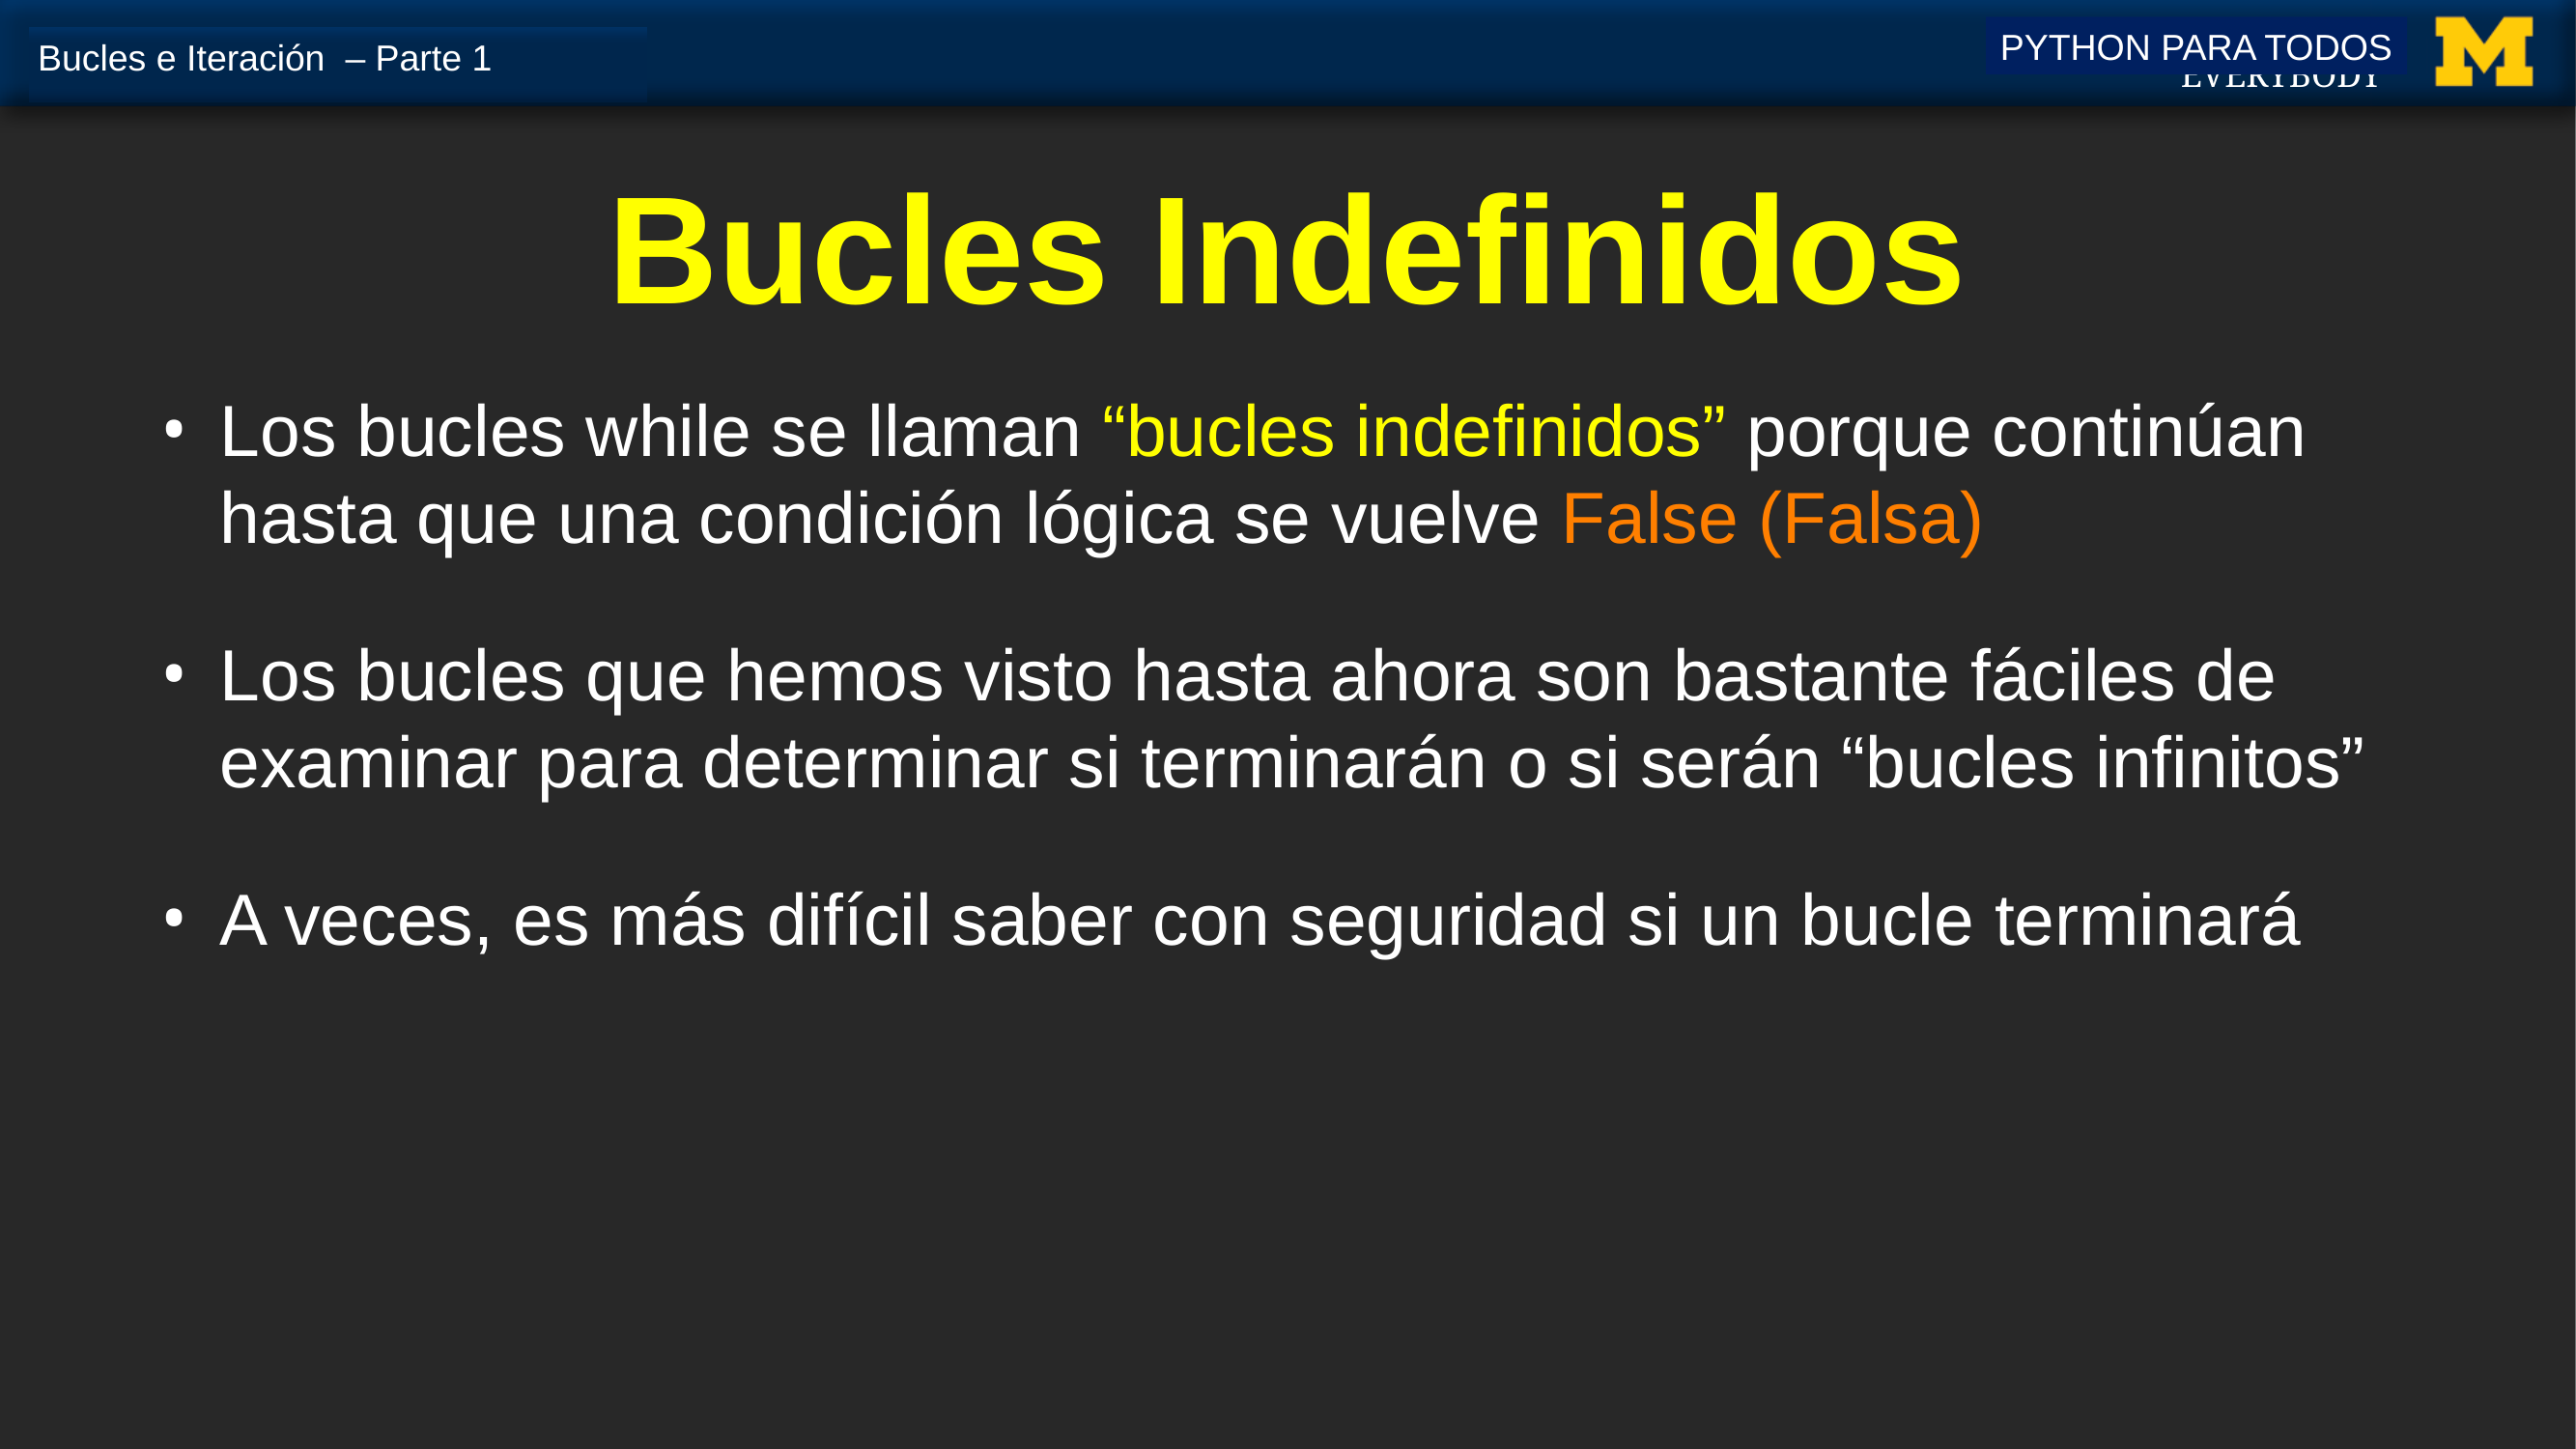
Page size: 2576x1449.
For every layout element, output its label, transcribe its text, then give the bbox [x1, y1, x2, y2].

text_box PYTHON PARA TODOS [1986, 16, 2408, 75]
title Bucles Indefinidos [99, 143, 2476, 342]
list Los bucles while se llaman “bucles indefinidos” porque continúan hasta que una condición lógica se vuelve False (Falsa) Los bucles que hemos visto hasta ahora son bastante fáciles de examinar para determinar si terminarán o si serán “bucles infinitos” A veces, es más difícil saber con seguridad si un bucle terminará [95, 204, 2384, 1140]
picture [0, 0, 2576, 1449]
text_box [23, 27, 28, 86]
